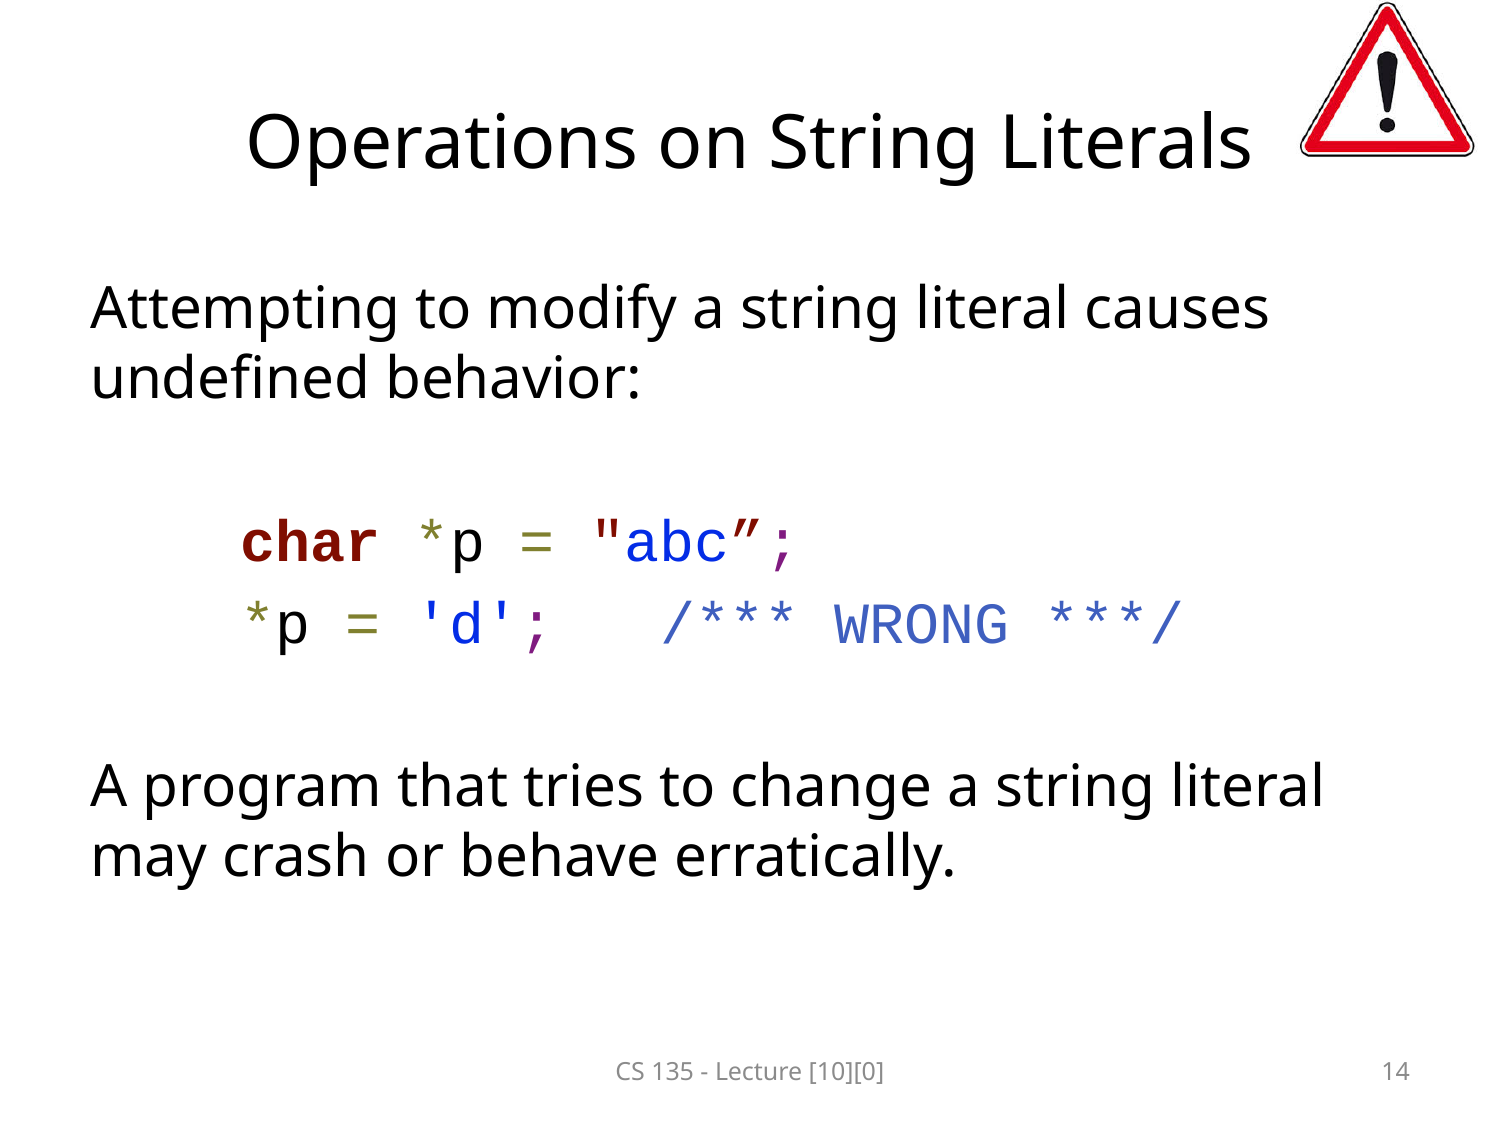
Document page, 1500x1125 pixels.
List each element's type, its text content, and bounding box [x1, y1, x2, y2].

list Attempting to modify a string literal causes undefined behavior: char *p = "abc”; *p = 'd'; /*** WRONG ***/ A program that tries to change a string literal may crash or behave erratically. [75, 262, 1425, 1005]
title Operations on String Literals [75, 45, 1425, 233]
picture [1274, 0, 1500, 159]
slide_number 14 [1074, 1042, 1425, 1103]
footer CS 135 - Lecture [10][0] [512, 1042, 988, 1103]
